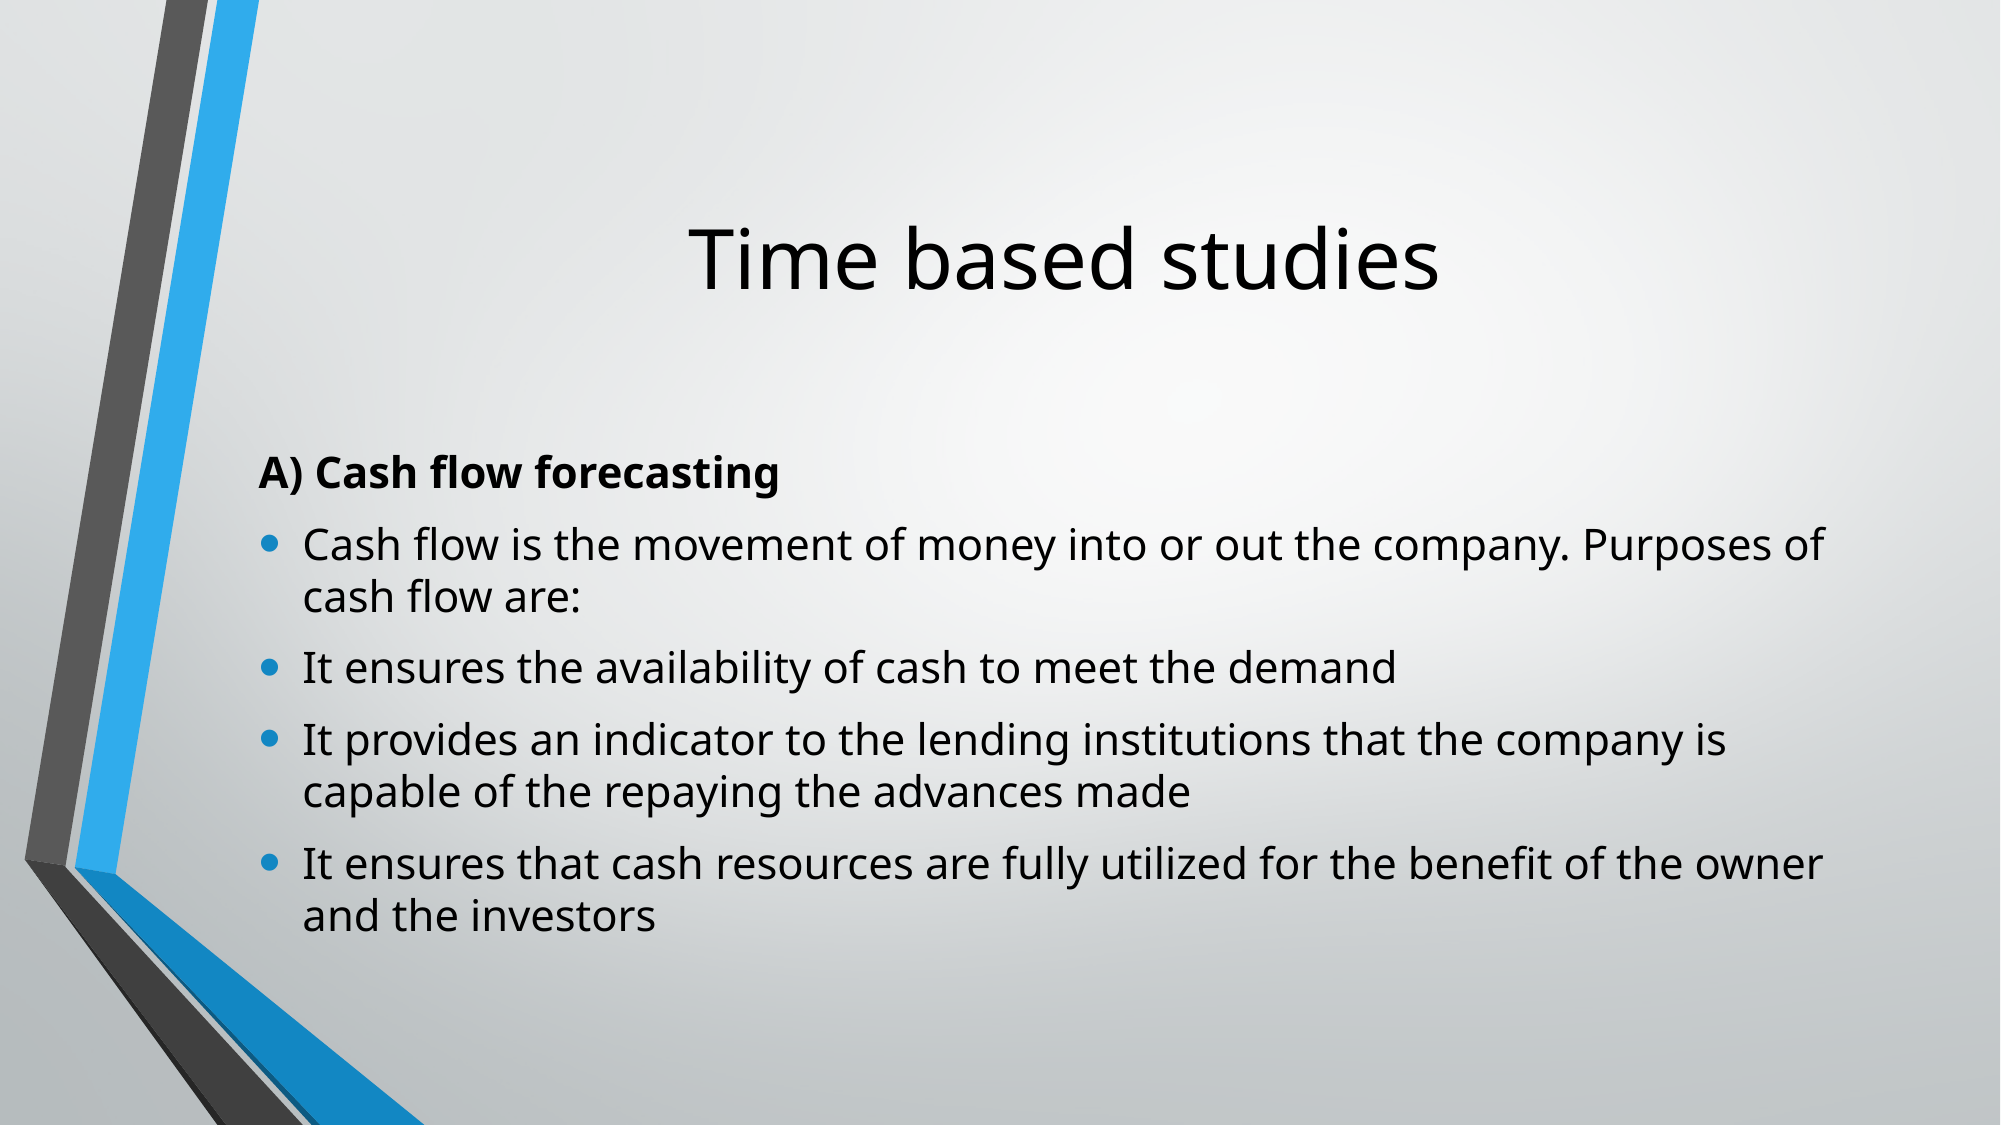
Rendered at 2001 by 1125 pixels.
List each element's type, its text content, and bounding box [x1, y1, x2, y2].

list A) Cash flow forecasting Cash flow is the movement of money into or out the company. Purposes of cash flow are: It ensures the availability of cash to meet the demand It provides an indicator to the lending institutions that the company is capable of the repaying the advances made It ensures that cash resources are fully utilized for the benefit of the owner and the investors [243, 437, 1887, 950]
title Time based studies [243, 112, 1887, 400]
